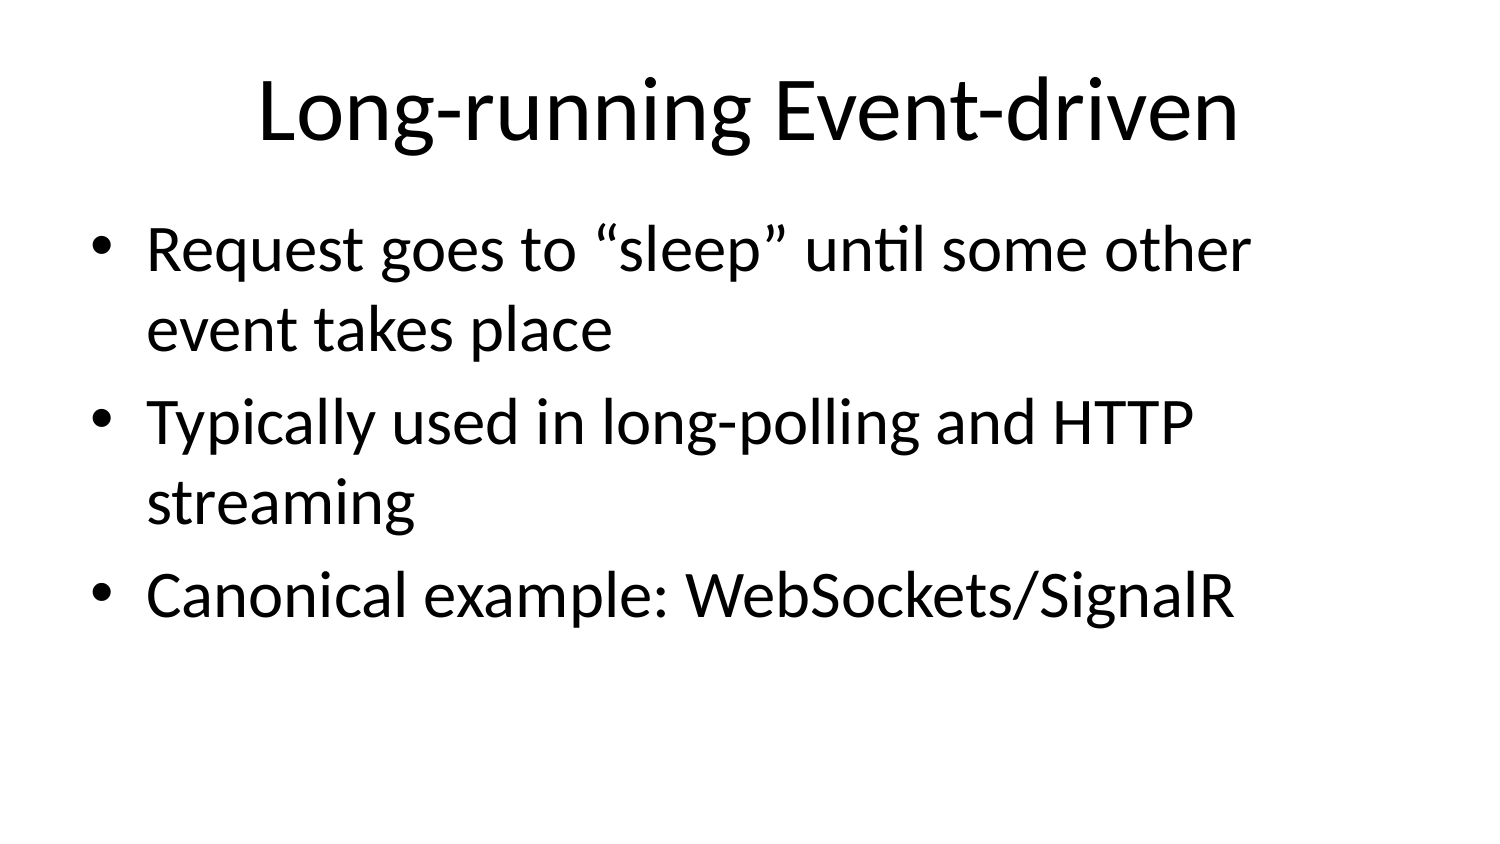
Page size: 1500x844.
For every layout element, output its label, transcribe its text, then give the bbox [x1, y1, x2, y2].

title Long-running Event-driven [75, 33, 1425, 175]
list Request goes to “sleep” until some other event takes place Typically used in long-polling and HTTP streaming Canonical example: WebSockets/SignalR [75, 196, 1425, 754]
